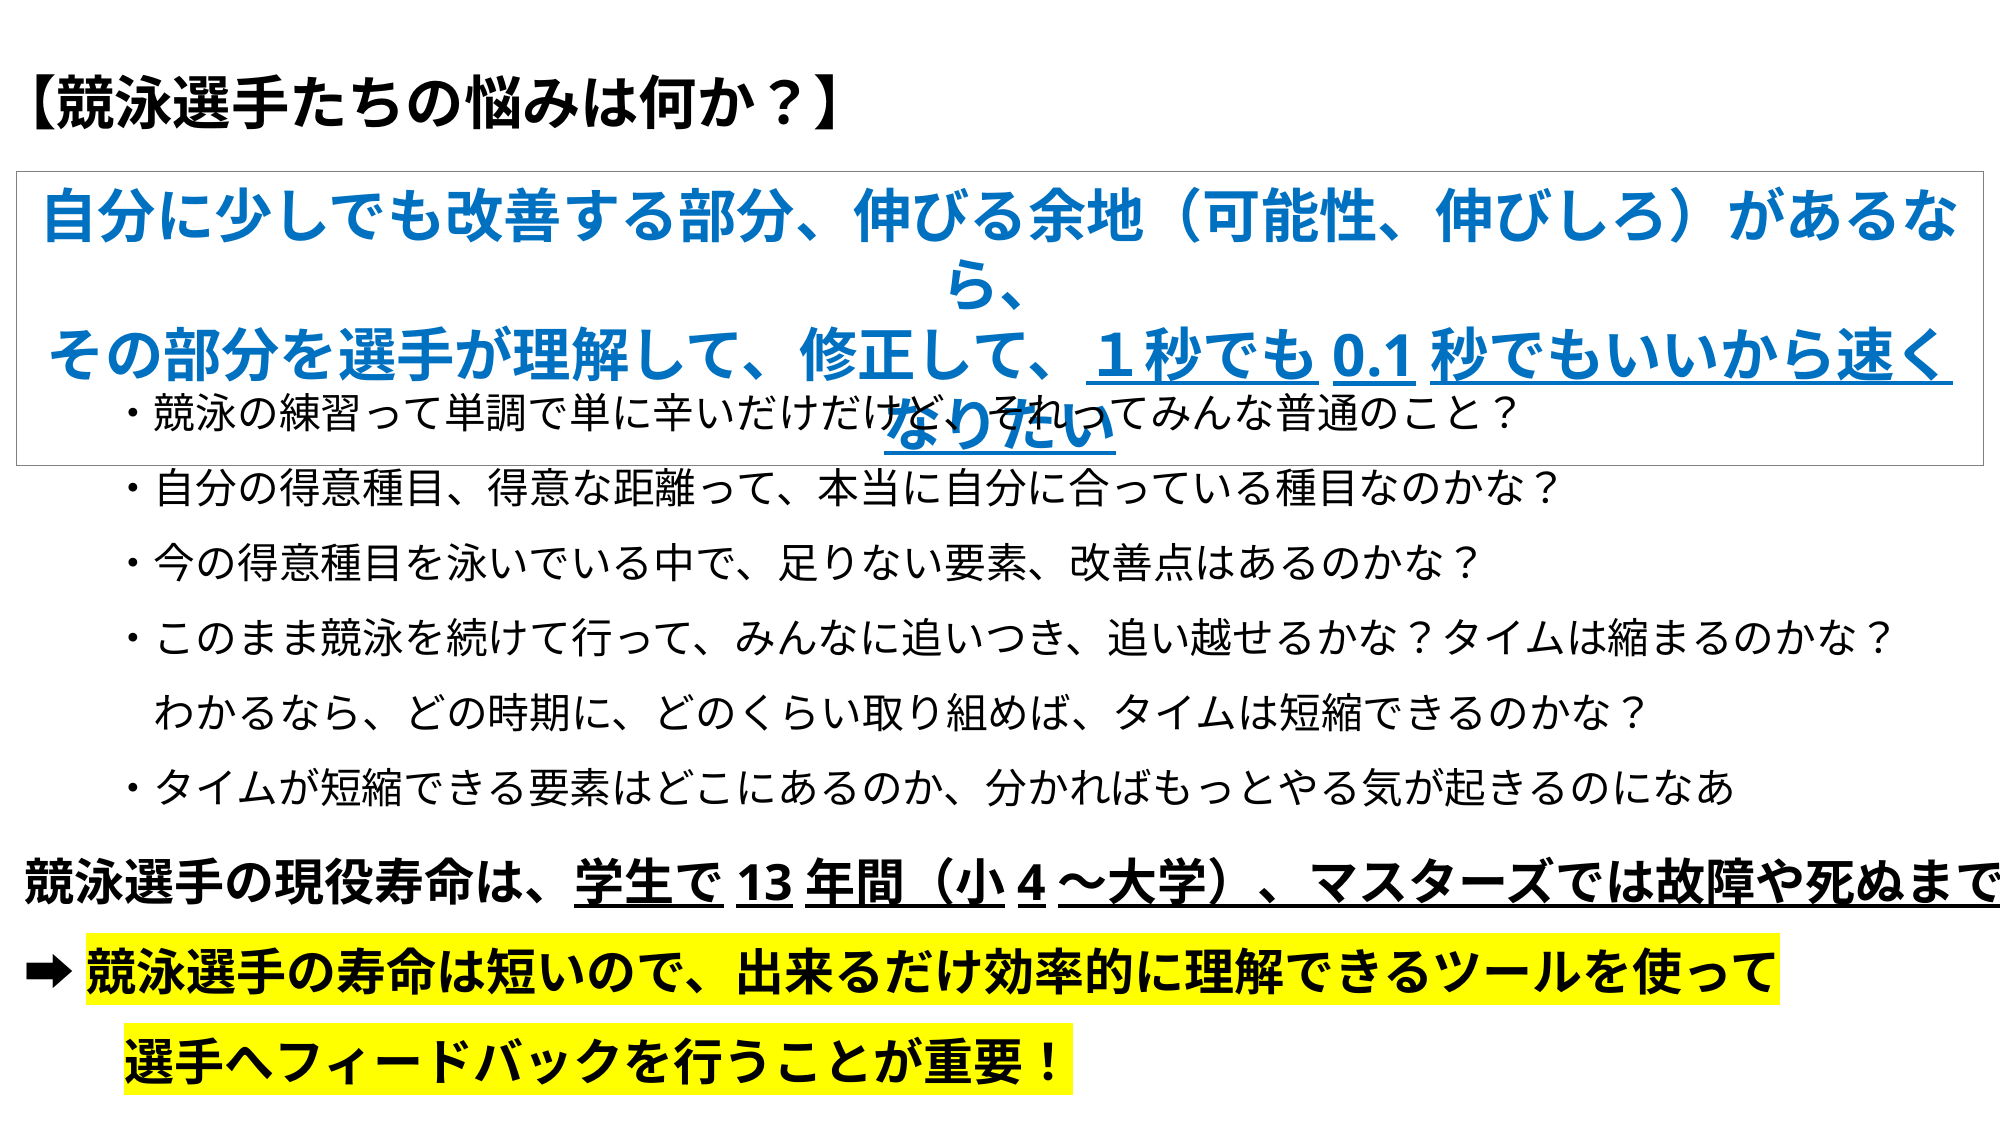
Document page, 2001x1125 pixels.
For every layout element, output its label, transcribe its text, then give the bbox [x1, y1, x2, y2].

text_box 自分に少しでも改善する部分、伸びる余地（可能性、伸びしろ）があるなら、 その部分を選手が理解して、修正して、１秒でも0.1秒でもいいから速くなりたい [16, 171, 1984, 466]
text_box ・競泳の練習って単調で単に辛いだけだけど、それってみんな普通のこと？ ・自分の得意種目、得意な距離って、本当に自分に合っている種目なのかな？ ・今の得意種目を泳いでいる中で、足りない要素、改善点はあるのかな？ ・このまま競泳を続けて行って、みんなに追いつき、追い越せるかな？タイムは縮まるのかな？ わかるなら、どの時期に、どのくらい取り組めば、タイムは短縮できるのかな？ ・タイムが短縮できる要素はどこにあるのか、分かればもっとやる気が起きるのになあ [97, 354, 1915, 813]
text_box 競泳選手の現役寿命は、学生で13年間（小4～大学）、マスターズでは故障や死ぬまで ➡競泳選手の寿命は短いので、出来るだけ効率的に理解できるツールを使って 選手へフィードバックを行うことが重要！ [9, 813, 2000, 1098]
text_box 【競泳選手たちの悩みは何か？】 [0, 59, 887, 144]
